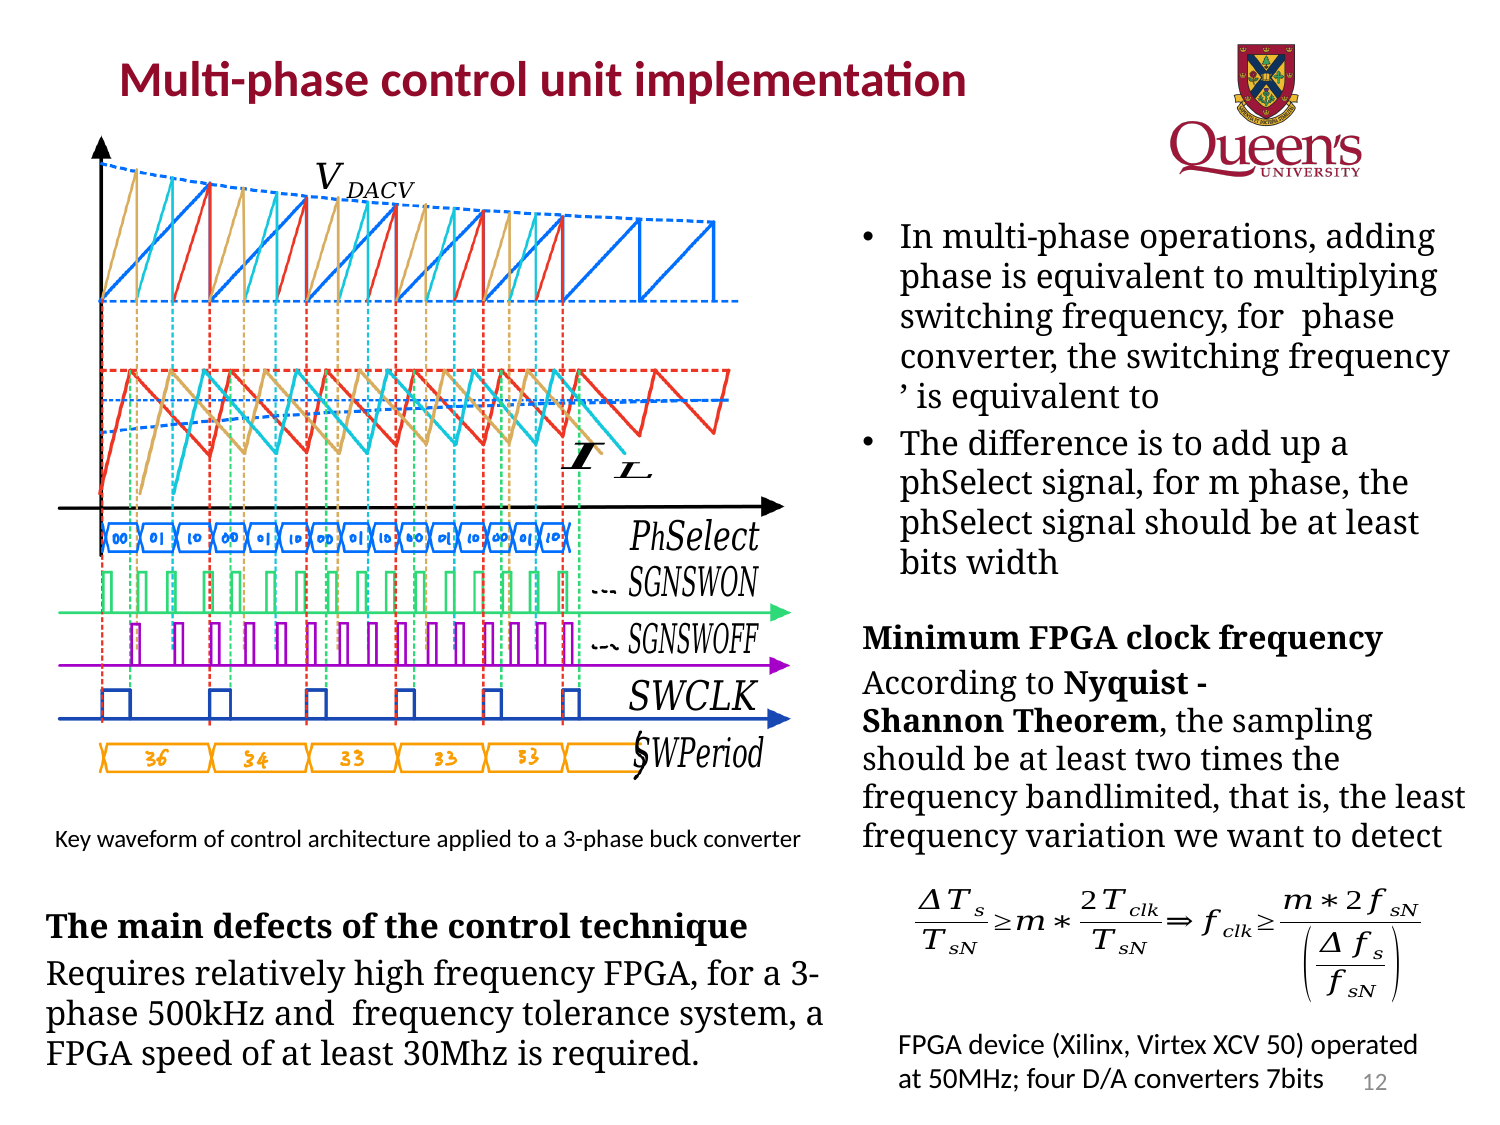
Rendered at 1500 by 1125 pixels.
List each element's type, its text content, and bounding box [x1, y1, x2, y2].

text_box FPGA device (Xilinx, Virtex XCV 50) operated at 50MHz; four D/A converters 7bits [883, 1017, 1453, 1103]
slide_number 12 [1074, 1065, 1388, 1125]
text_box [48, 108, 807, 815]
text_box Key waveform of control architecture applied to a 3-phase buck converter [40, 815, 836, 861]
text_box Minimum FPGA clock frequency According to Nyquist - Shannon Theorem, the sampling should be at least two times the frequency bandlimited, that is, the least frequency variation we want to detect [862, 617, 1474, 885]
picture [1143, 17, 1388, 204]
title Multi-phase control unit implementation [118, 0, 1117, 155]
